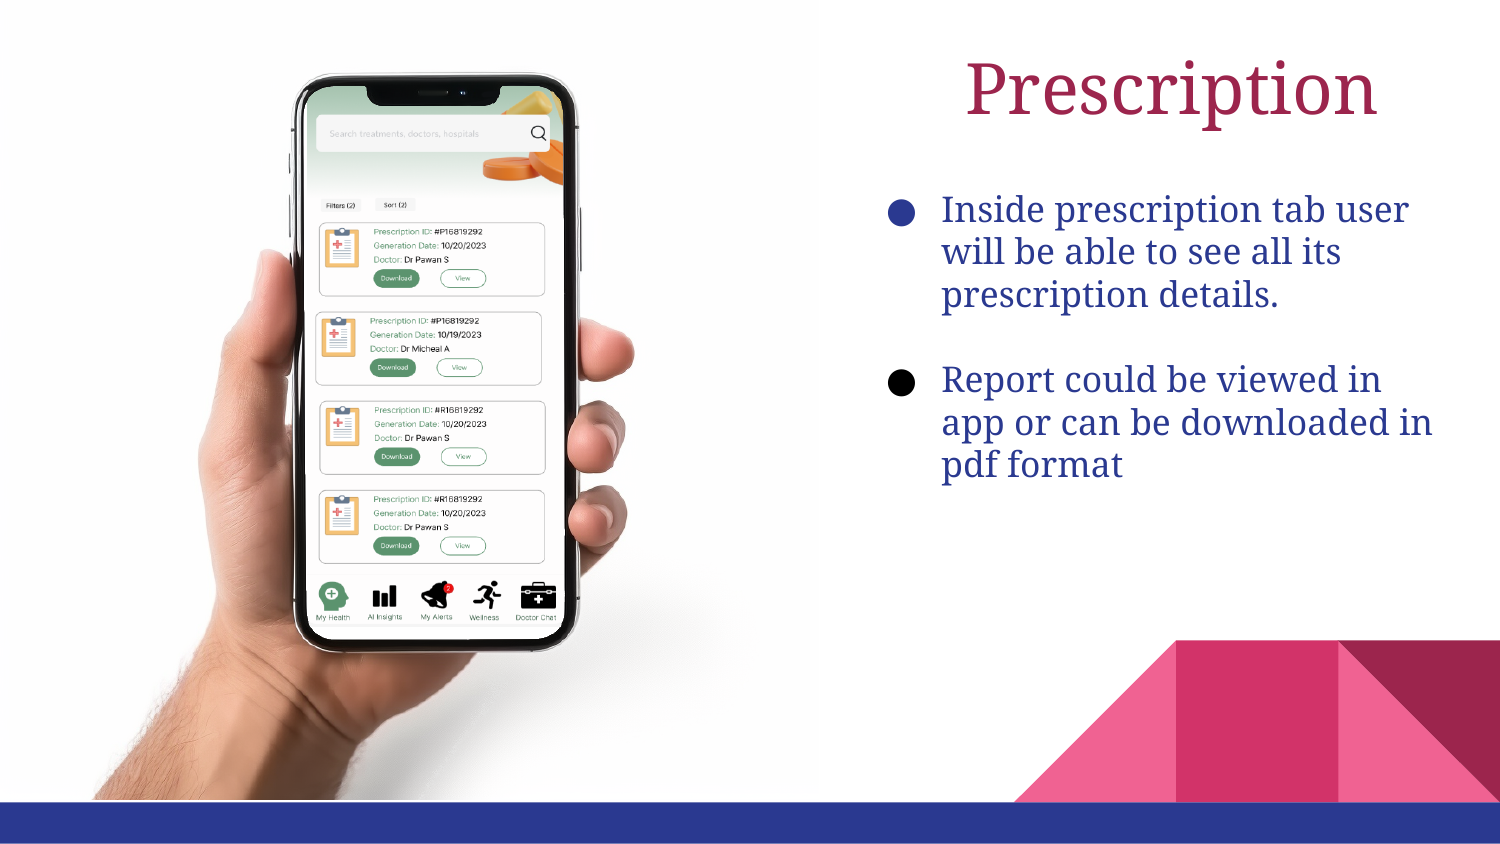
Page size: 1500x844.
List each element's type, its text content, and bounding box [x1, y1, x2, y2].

picture [0, 0, 819, 800]
title Prescription [894, 28, 1451, 129]
text_box Inside prescription tab user will be able to see all its prescription details. Report could be viewed in app or can be downloaded in pdf format [851, 172, 1464, 610]
